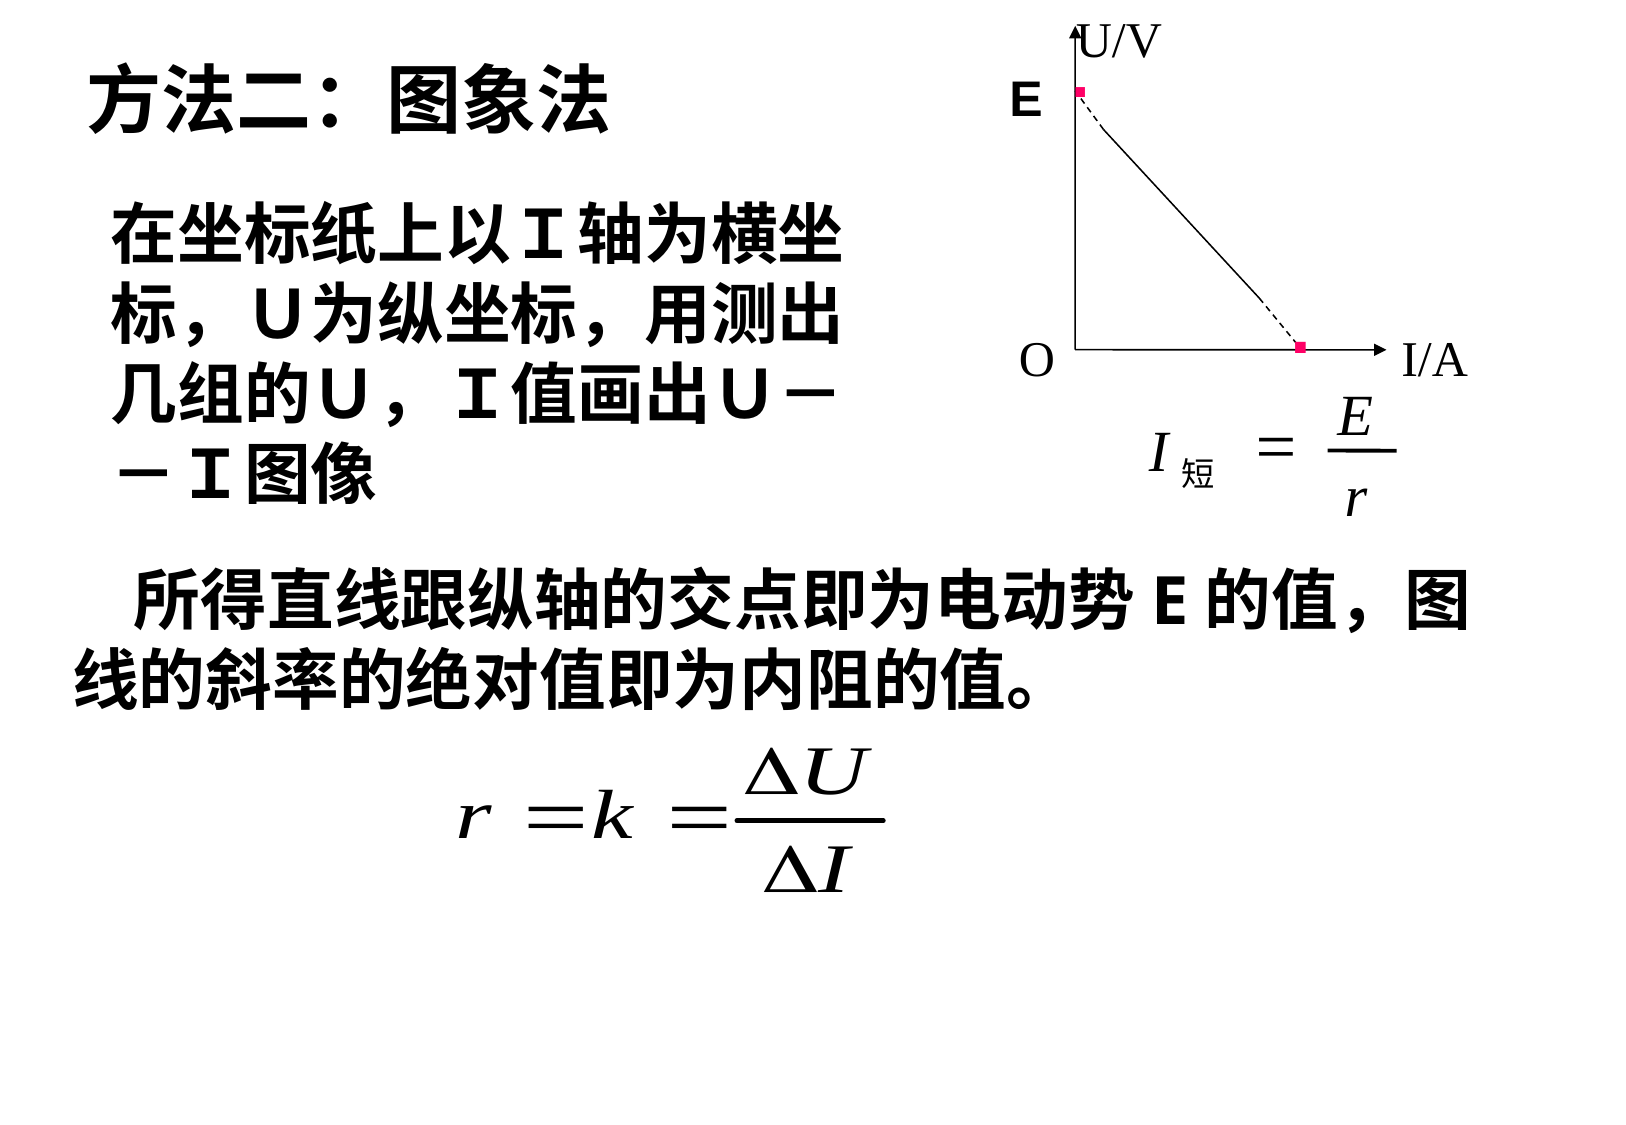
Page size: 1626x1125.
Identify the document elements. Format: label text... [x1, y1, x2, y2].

text_box 方法二：图象法 [71, 45, 627, 150]
text_box 在坐标纸上以Ｉ轴为横坐标，Ｕ为纵坐标，用测出几组的Ｕ，Ｉ值画出Ｕ－－Ｉ图像 [95, 184, 877, 516]
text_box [1132, 373, 1415, 529]
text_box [991, 0, 1543, 402]
text_box 所得直线跟纵轴的交点即为电动势E的值，图线的斜率的绝对值即为内阻的值。 [57, 550, 1504, 716]
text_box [441, 727, 903, 909]
